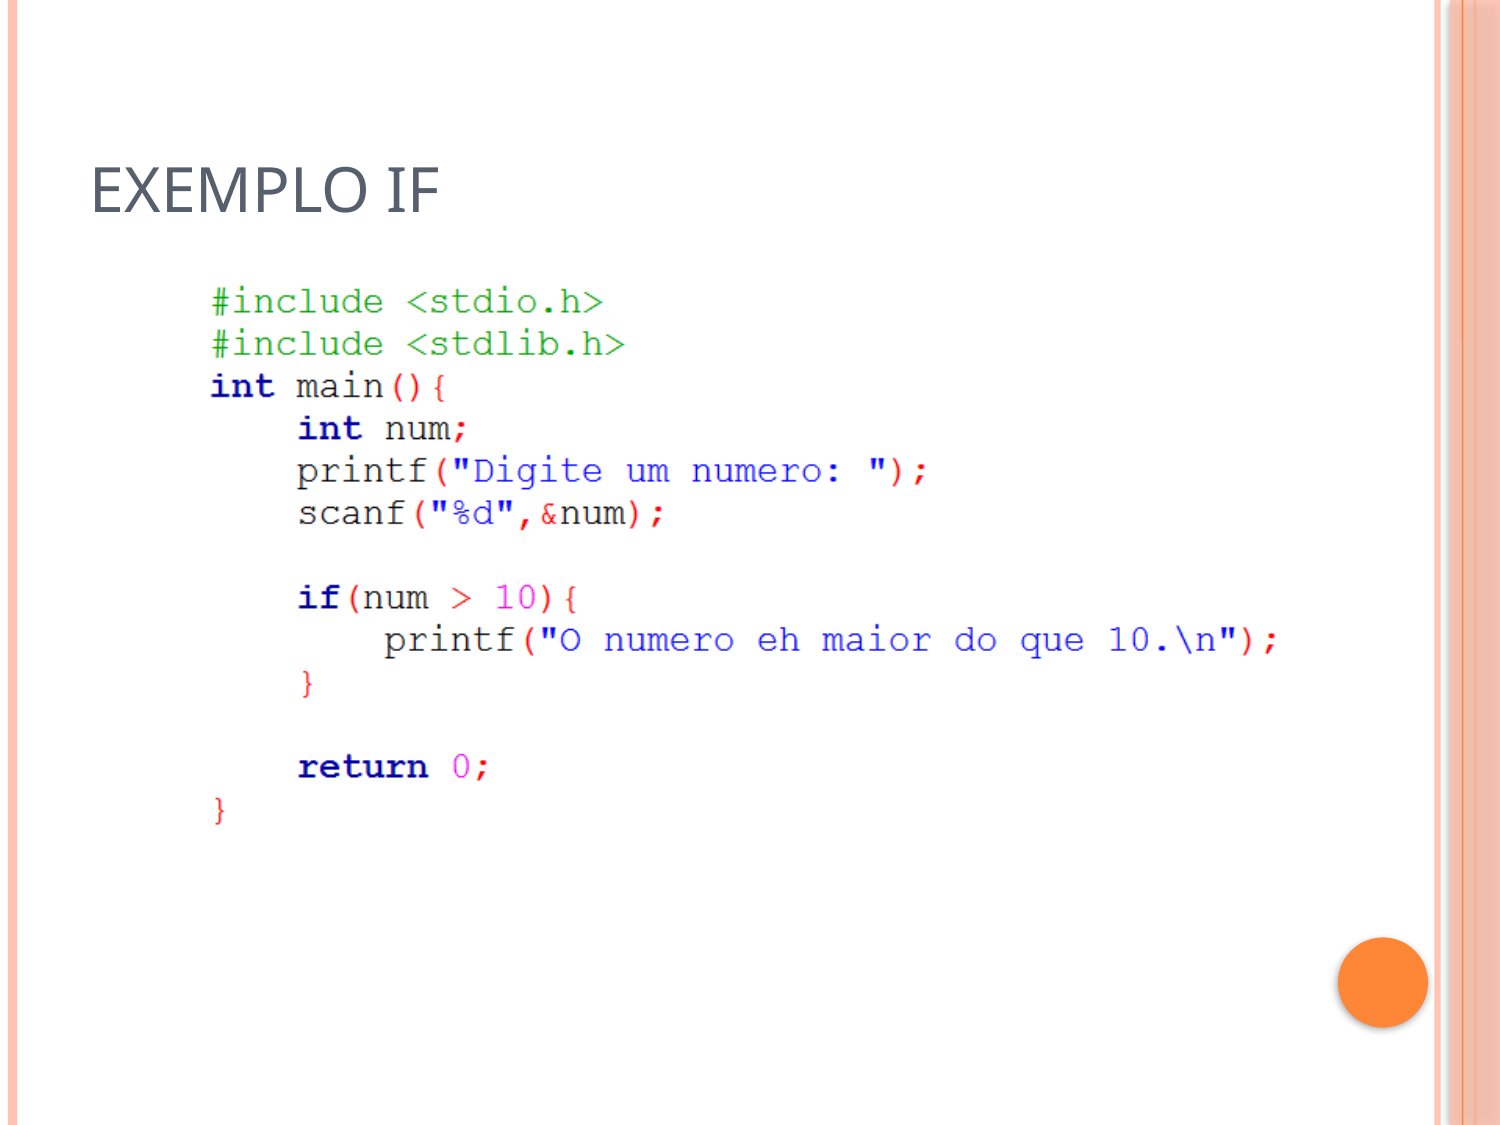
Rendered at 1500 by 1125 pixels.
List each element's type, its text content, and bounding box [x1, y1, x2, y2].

picture [207, 282, 1292, 842]
title Exemplo if [75, 45, 1300, 233]
